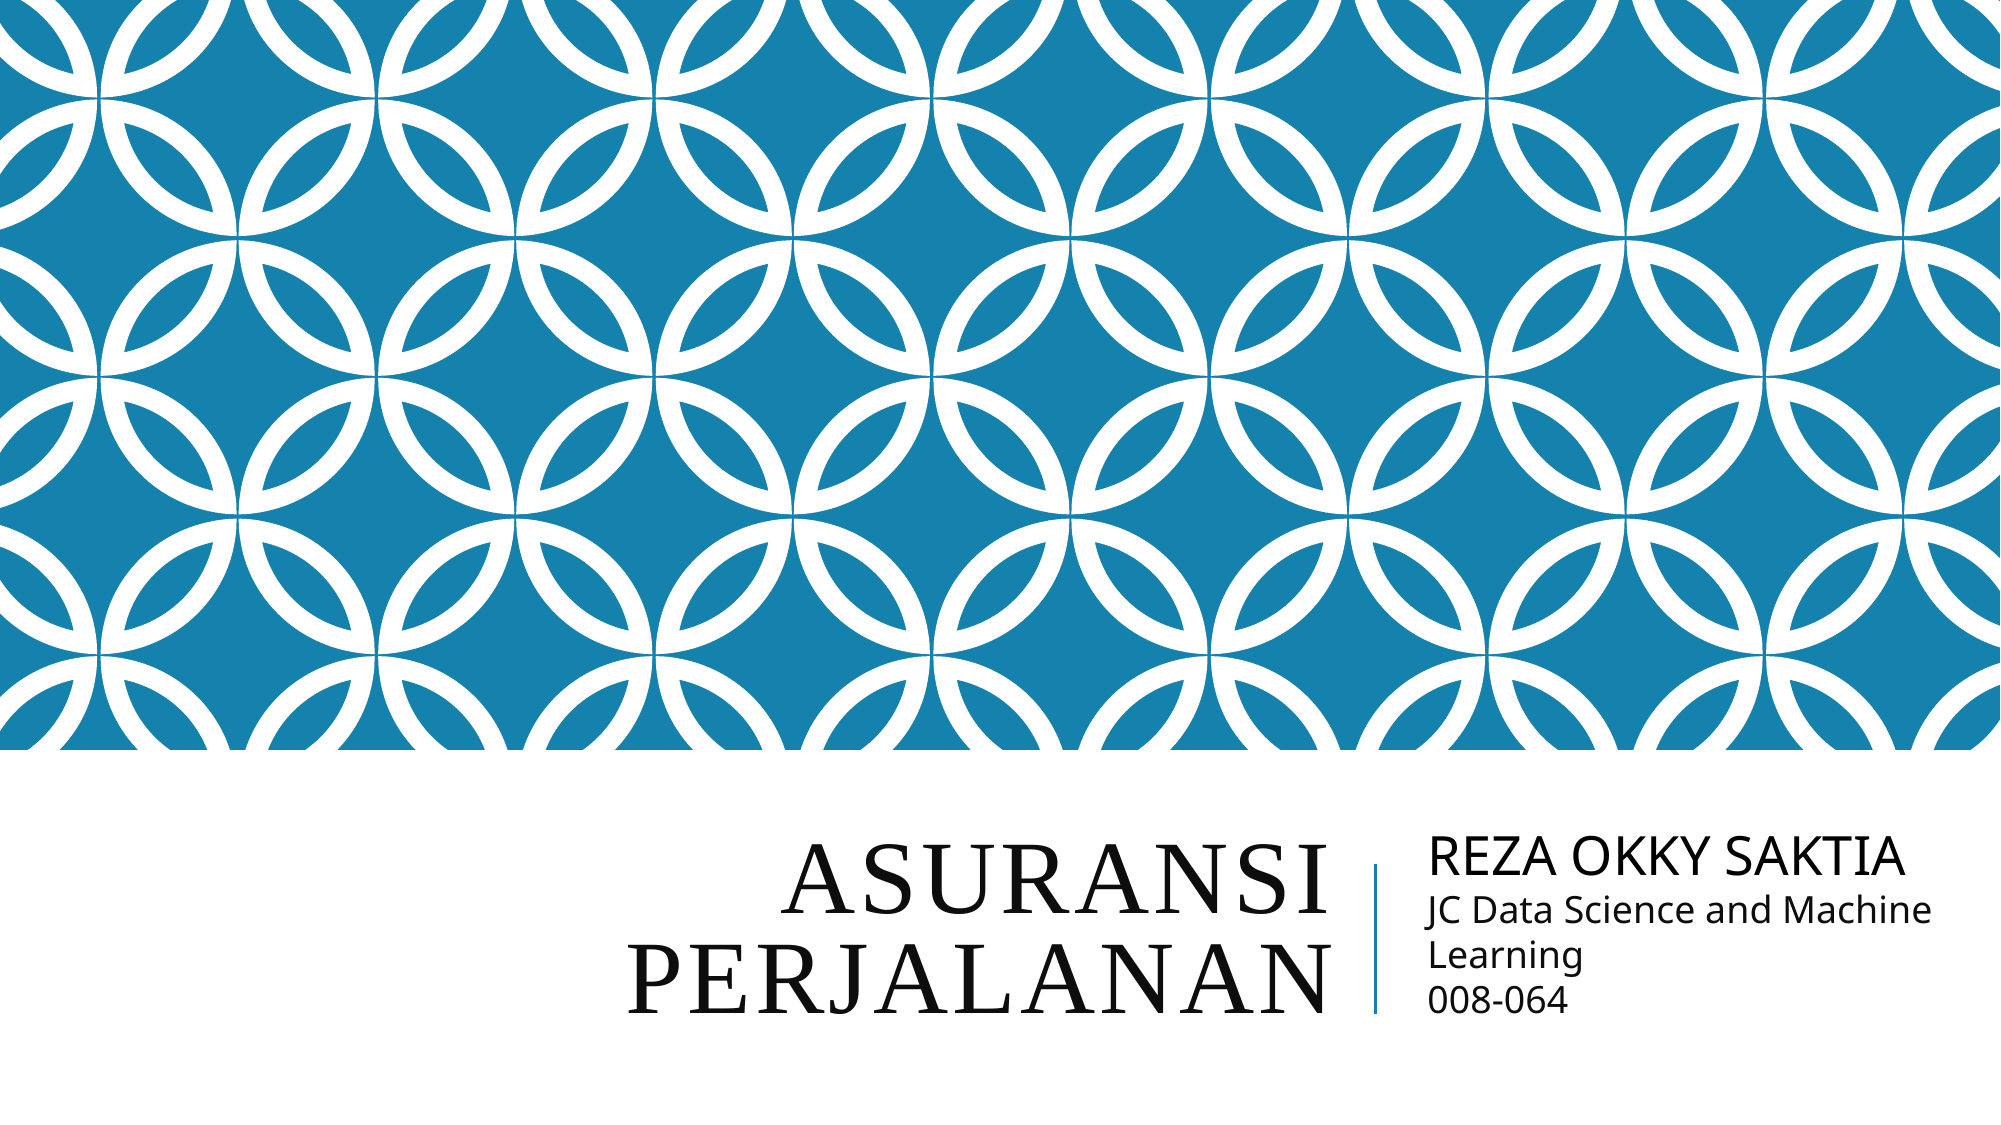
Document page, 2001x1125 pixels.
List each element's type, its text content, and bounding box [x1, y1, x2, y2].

title ASURANSI PERJALANAN [75, 813, 1350, 1054]
subtitle REZA OKKY SAKTIA JC Data Science and Machine Learning 008-064 [1412, 813, 1969, 1054]
